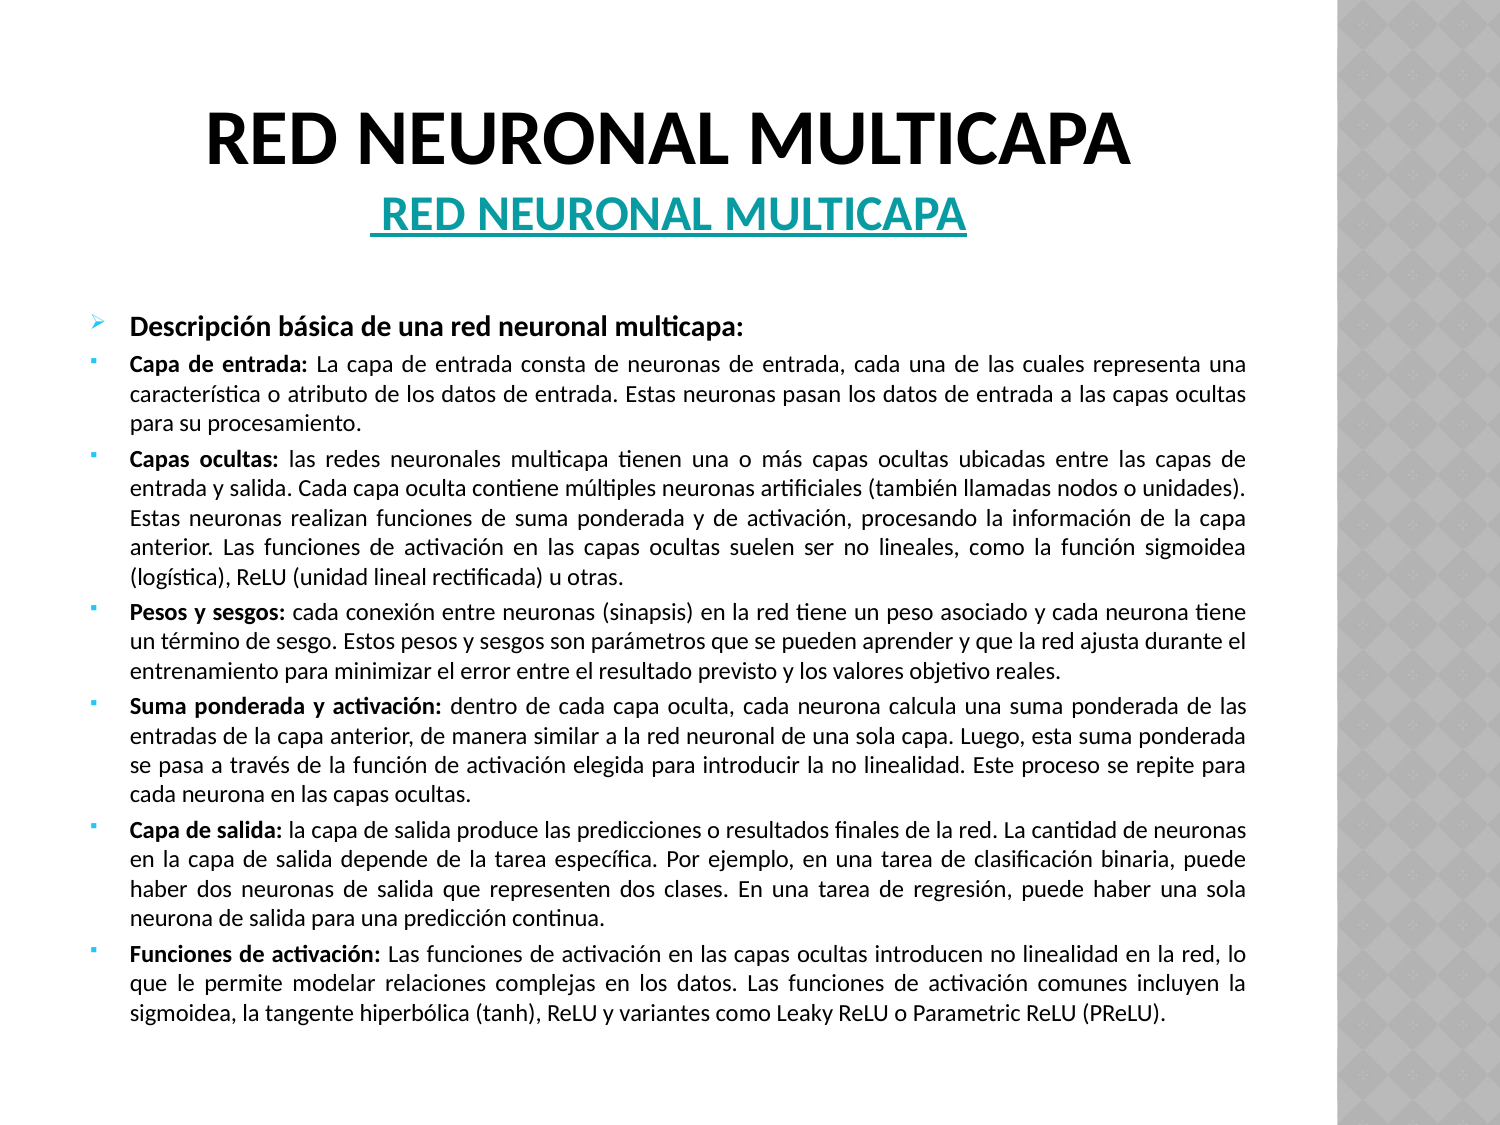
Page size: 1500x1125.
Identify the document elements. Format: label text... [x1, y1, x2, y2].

list Descripción básica de una red neuronal multicapa: Capa de entrada: La capa de entrada consta de neuronas de entrada, cada una de las cuales representa una característica o atributo de los datos de entrada. Estas neuronas pasan los datos de entrada a las capas ocultas para su procesamiento. Capas ocultas: las redes neuronales multicapa tienen una o más capas ocultas ubicadas entre las capas de entrada y salida. Cada capa oculta contiene múltiples neuronas artificiales (también llamadas nodos o unidades). Estas neuronas realizan funciones de suma ponderada y de activación, procesando la información de la capa anterior. Las funciones de activación en las capas ocultas suelen ser no lineales, como la función sigmoidea (logística), ReLU (unidad lineal rectificada) u otras. Pesos y sesgos: cada conexión entre neuronas (sinapsis) en la red tiene un peso asociado y cada neurona tiene un término de sesgo. Estos pesos y sesgos son parámetros que se pueden aprender y que la red ajusta durante el entrenamiento para minimizar el error entre el resultado previsto y los valores objetivo reales. Suma ponderada y activación: dentro de cada capa oculta, cada neurona calcula una suma ponderada de las entradas de la capa anterior, de manera similar a la red neuronal de una sola capa. Luego, esta suma ponderada se pasa a través de la función de activación elegida para introducir la no linealidad. Este proceso se repite para cada neurona en las capas ocultas. Capa de salida: la capa de salida produce las predicciones o resultados finales de la red. La cantidad de neuronas en la capa de salida depende de la tarea específica. Por ejemplo, en una tarea de clasificación binaria, puede haber dos neuronas de salida que representen dos clases. En una tarea de regresión, puede haber una sola neurona de salida para una predicción continua. Funciones de activación: Las funciones de activación en las capas ocultas introducen no linealidad en la red, lo que le permite modelar relaciones complejas en los datos. Las funciones de activación comunes incluyen la sigmoidea, la tangente hiperbólica (tanh), ReLU y variantes como Leaky ReLU o Parametric ReLU (PReLU). [75, 264, 1263, 1059]
title Red neuronal multicapa Red neuronal multicapa [75, 52, 1263, 240]
